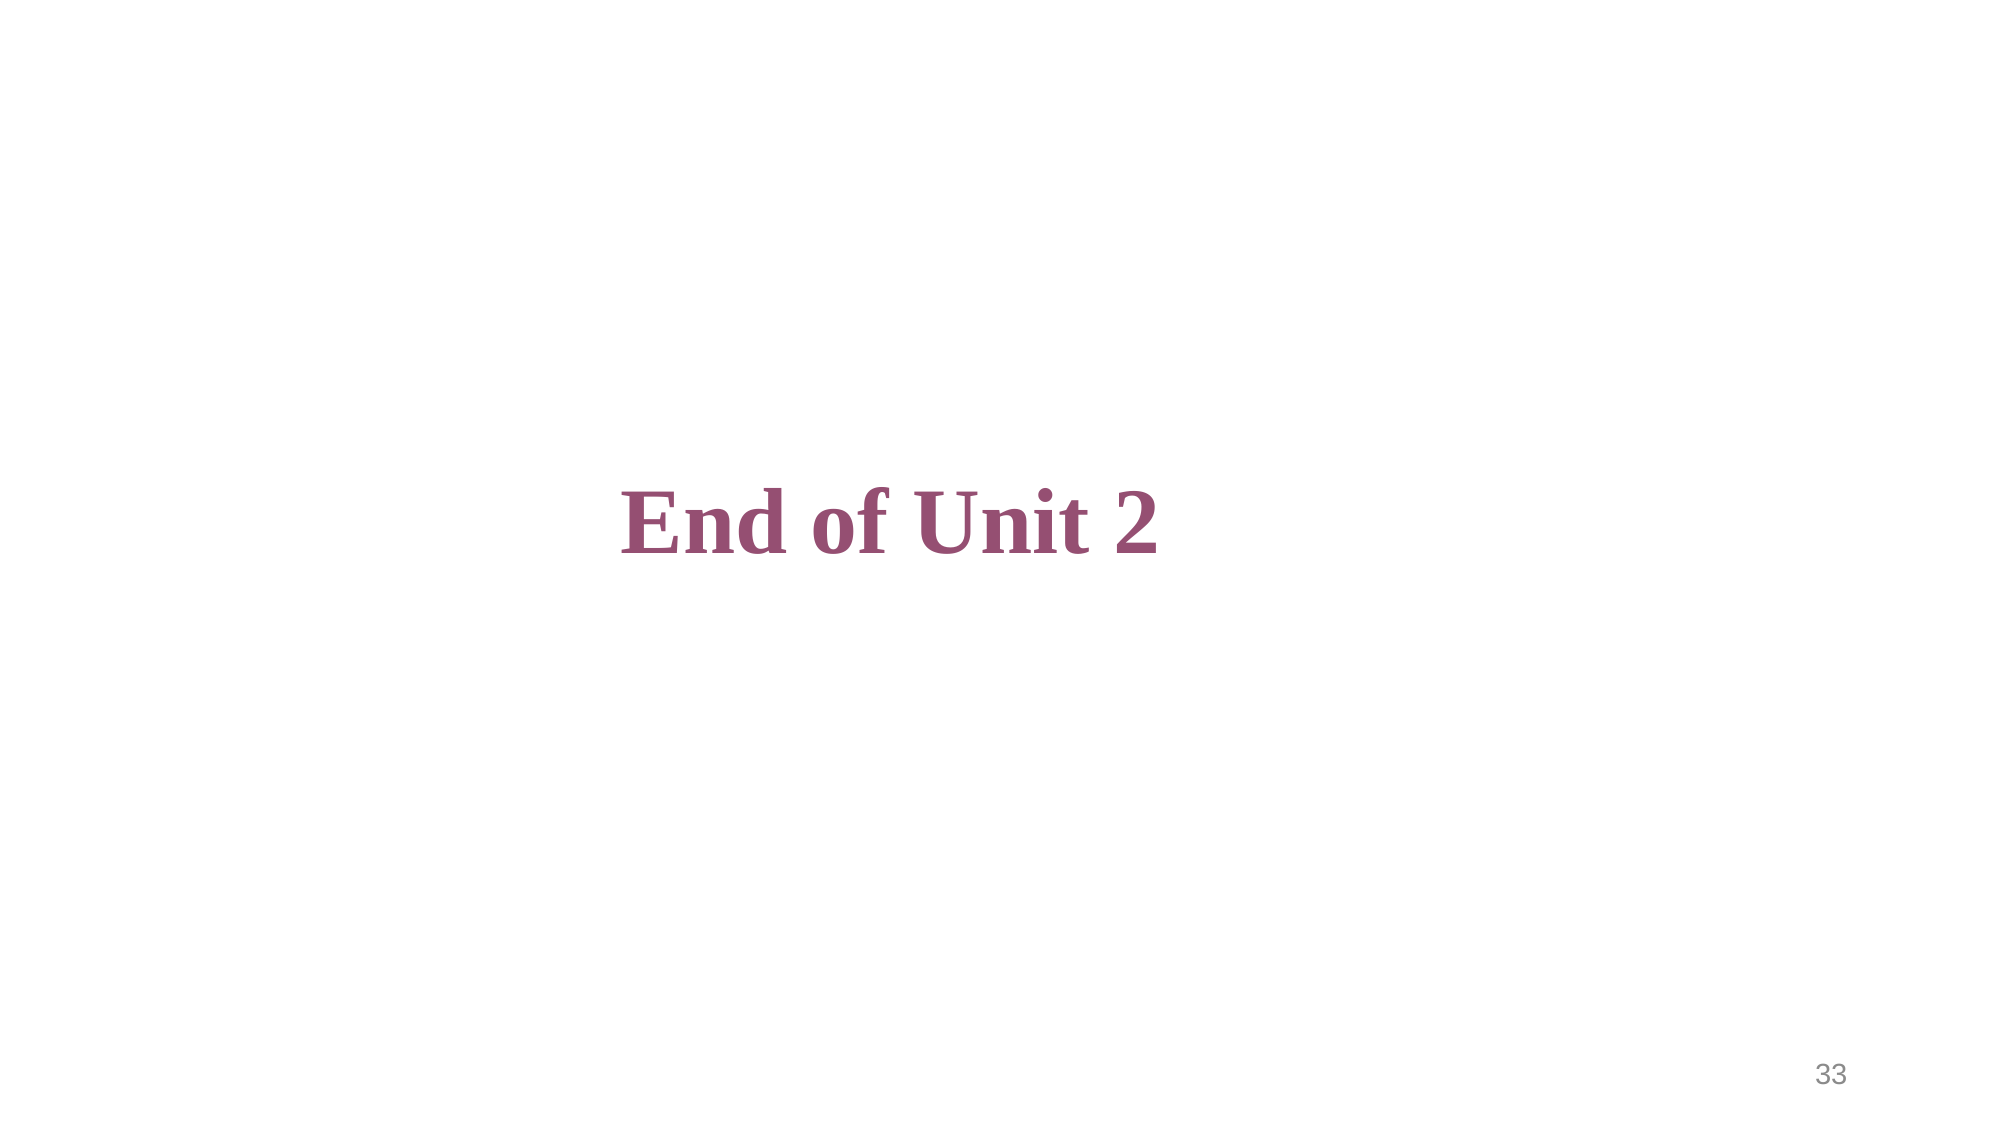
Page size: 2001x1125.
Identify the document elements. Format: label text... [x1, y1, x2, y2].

slide_number 33 [1412, 1042, 1863, 1103]
title End of Unit 2 [253, 280, 1529, 581]
